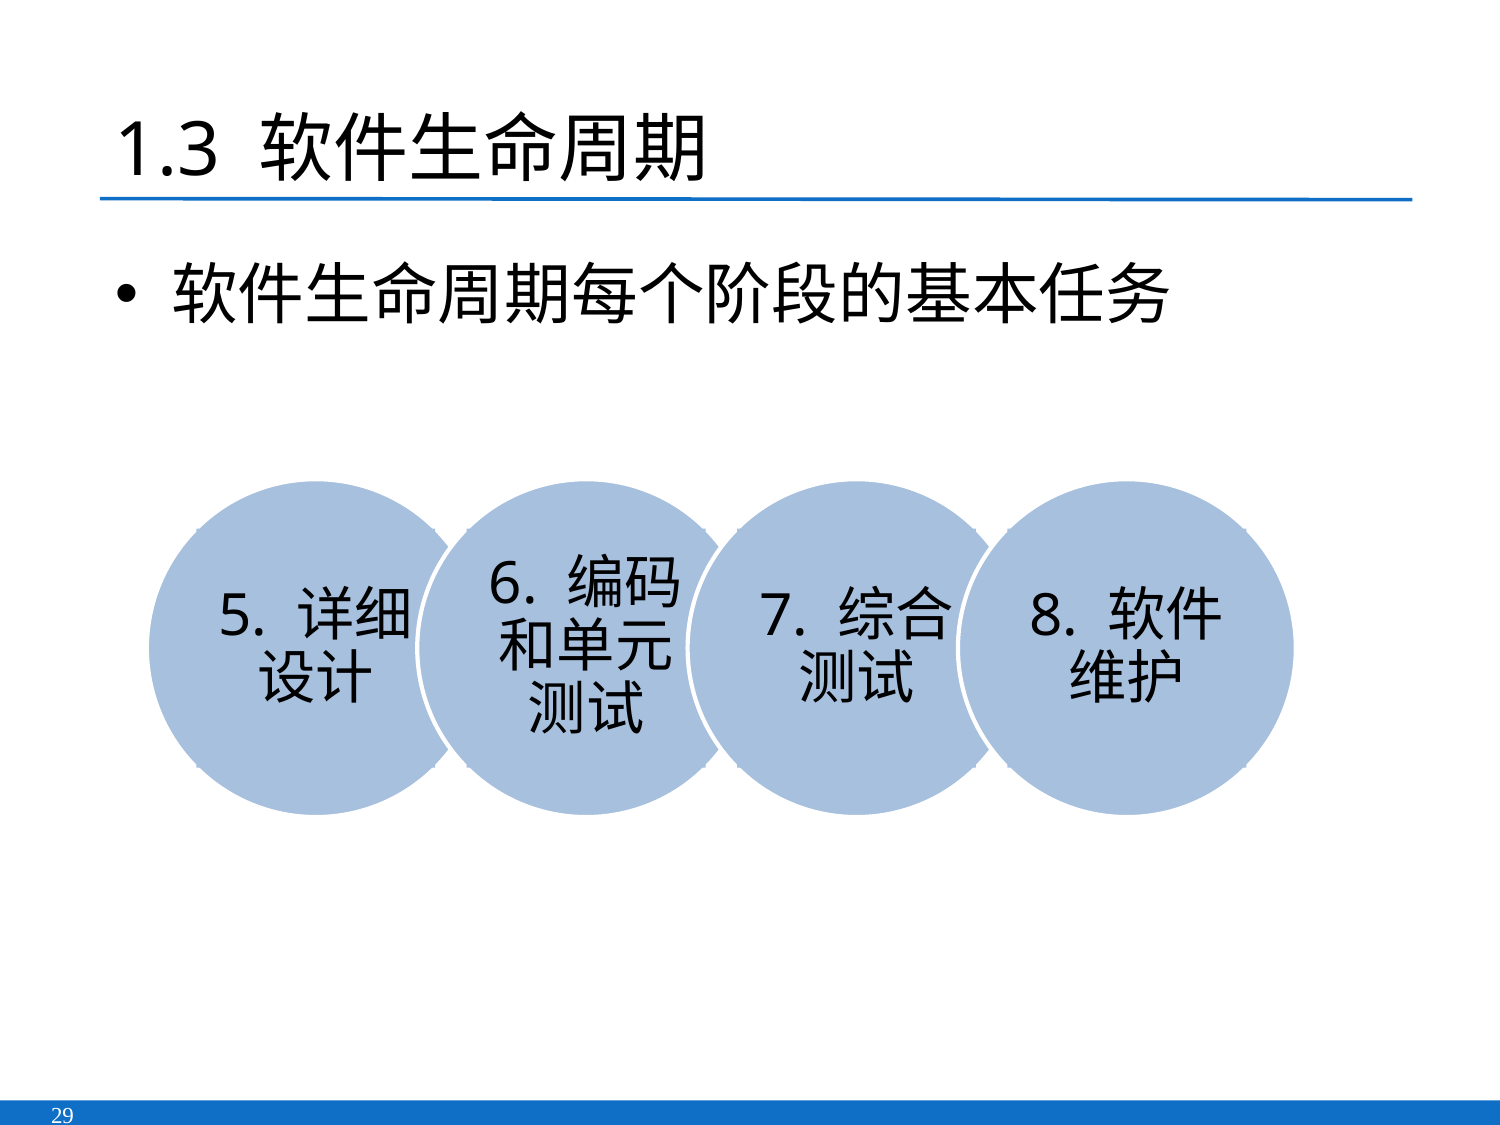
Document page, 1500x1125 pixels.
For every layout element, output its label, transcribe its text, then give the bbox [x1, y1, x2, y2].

title 1.3 软件生命周期 [99, 93, 1413, 199]
list 软件生命周期每个阶段的基本任务 [99, 245, 1413, 341]
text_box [687, 478, 956, 818]
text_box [146, 478, 415, 818]
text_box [416, 478, 686, 818]
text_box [957, 478, 1297, 818]
slide_number 29 [12, 1093, 113, 1123]
